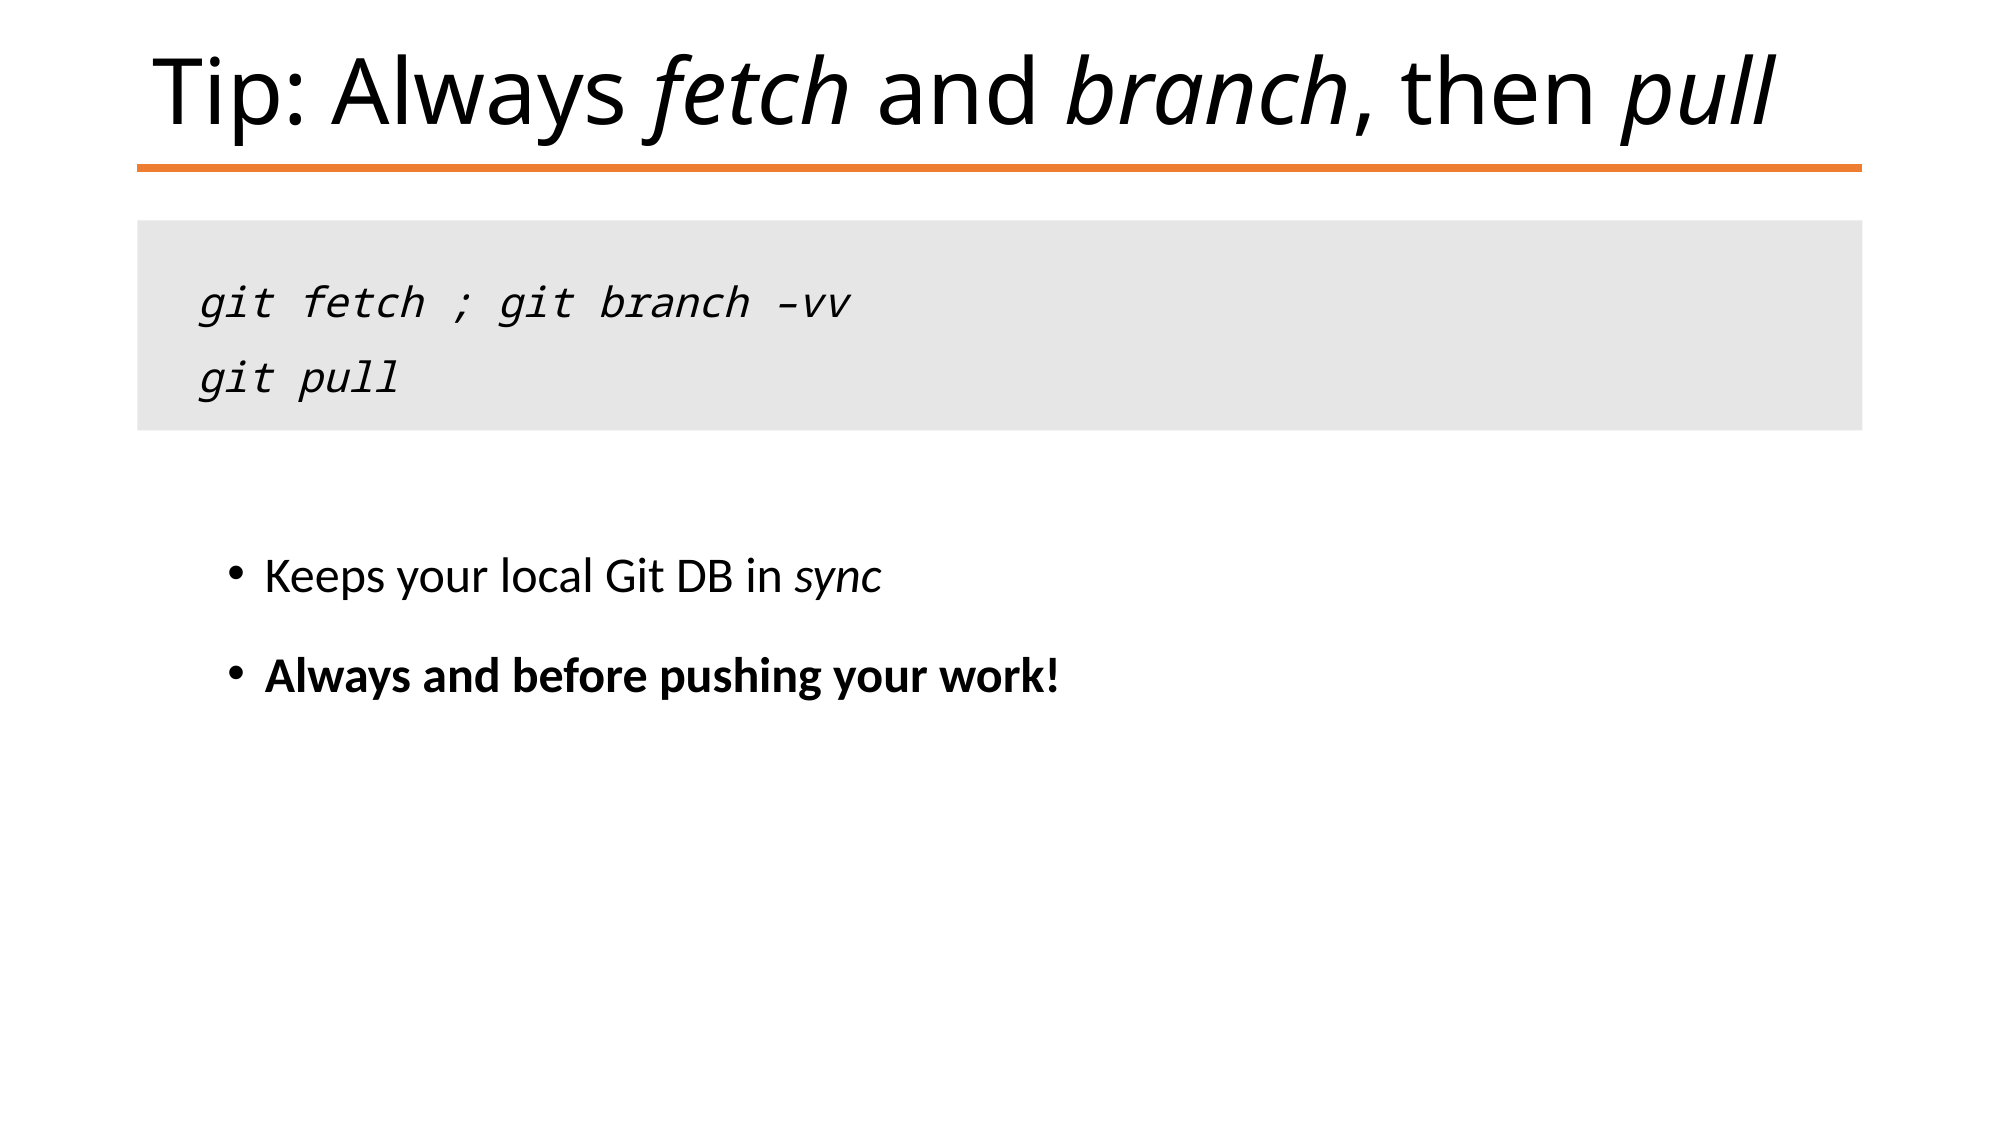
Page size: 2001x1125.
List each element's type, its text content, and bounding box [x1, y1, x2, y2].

title Tip: Always fetch and branch, then pull [137, 21, 1863, 168]
list Keeps your local Git DB in sync Always and before pushing your work! [137, 424, 1863, 1015]
text_box git fetch ; git branch –vv git pull [137, 220, 1863, 424]
